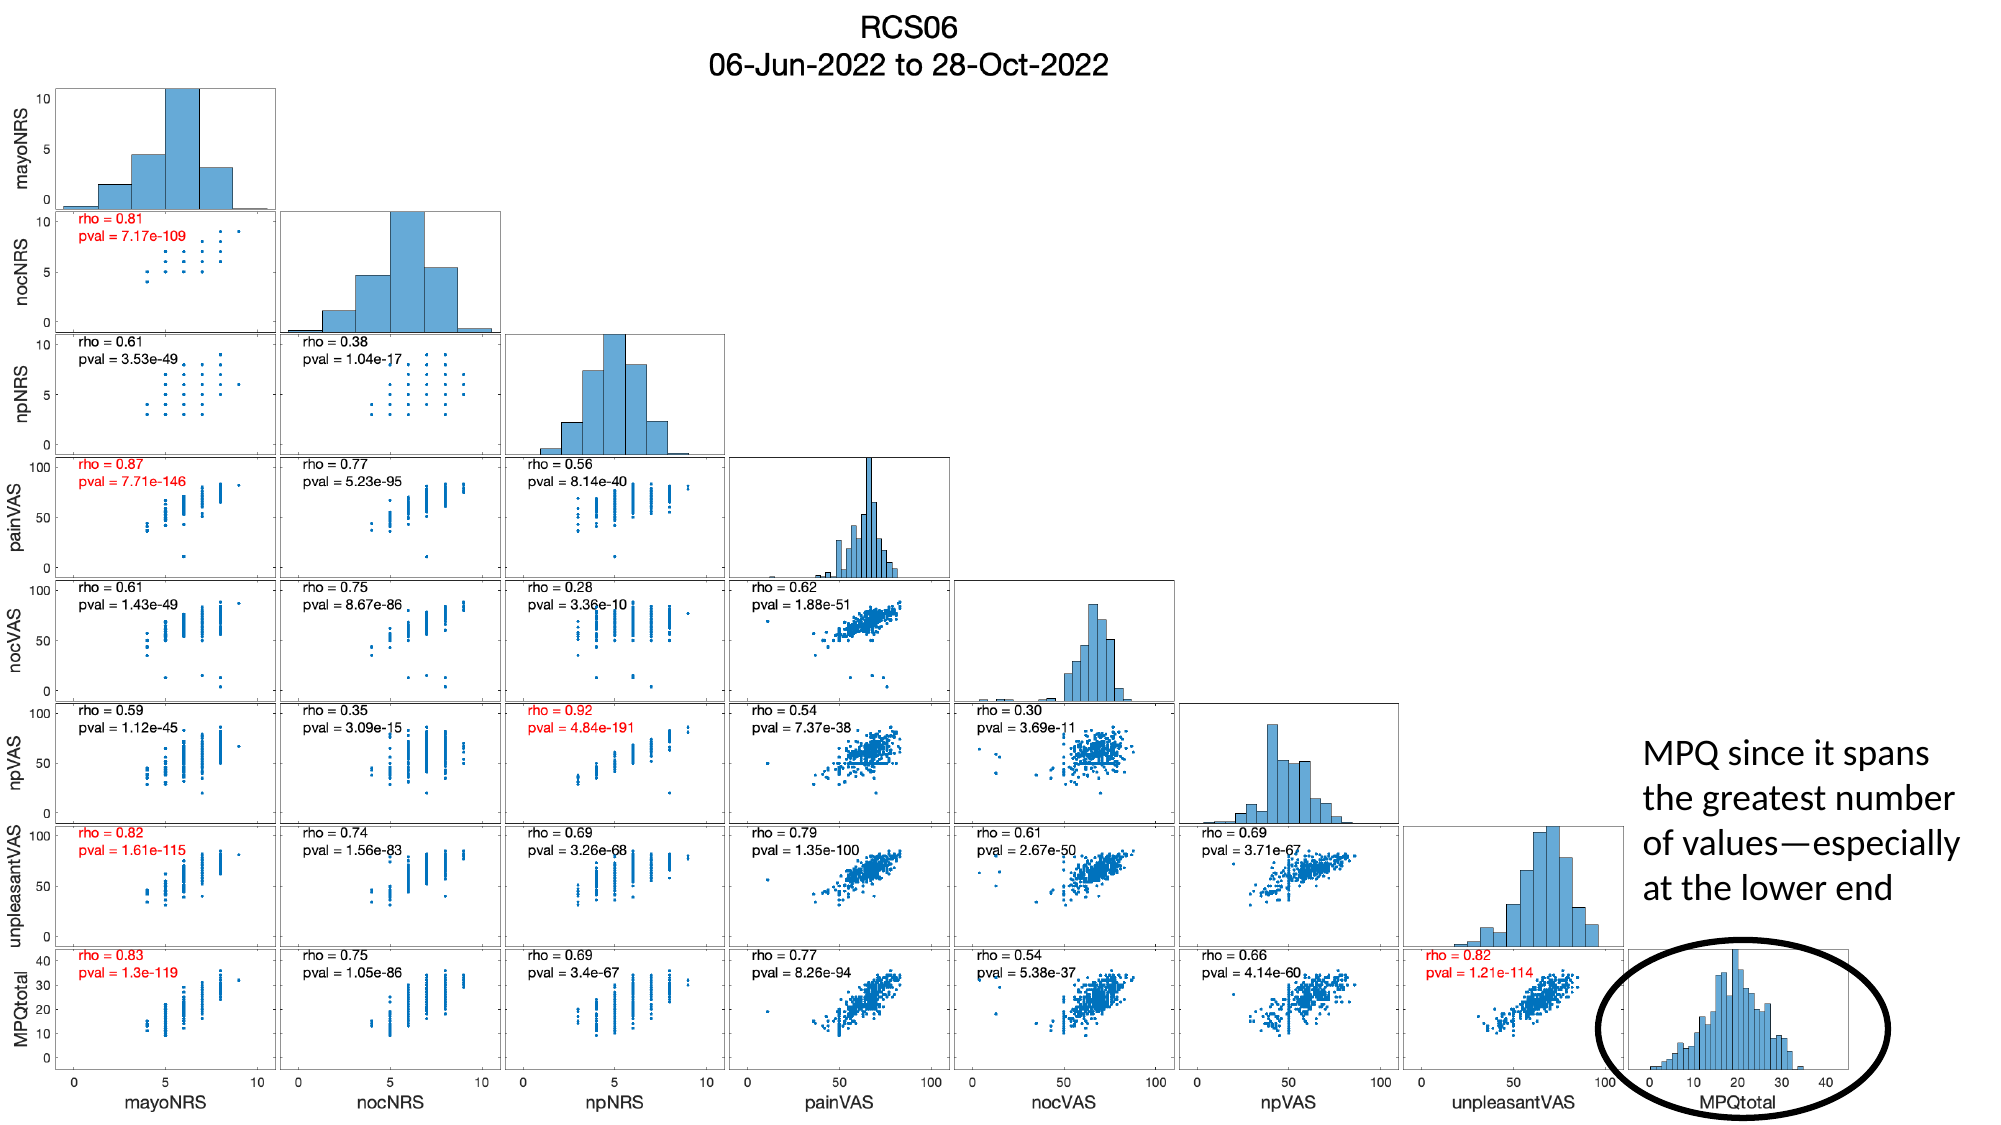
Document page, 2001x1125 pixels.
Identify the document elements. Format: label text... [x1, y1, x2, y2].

picture [0, 0, 1866, 1125]
text_box [1866, 980, 1890, 1078]
text_box MPQ since it spans the greatest number of values—especially at the lower end [1866, 720, 2000, 915]
